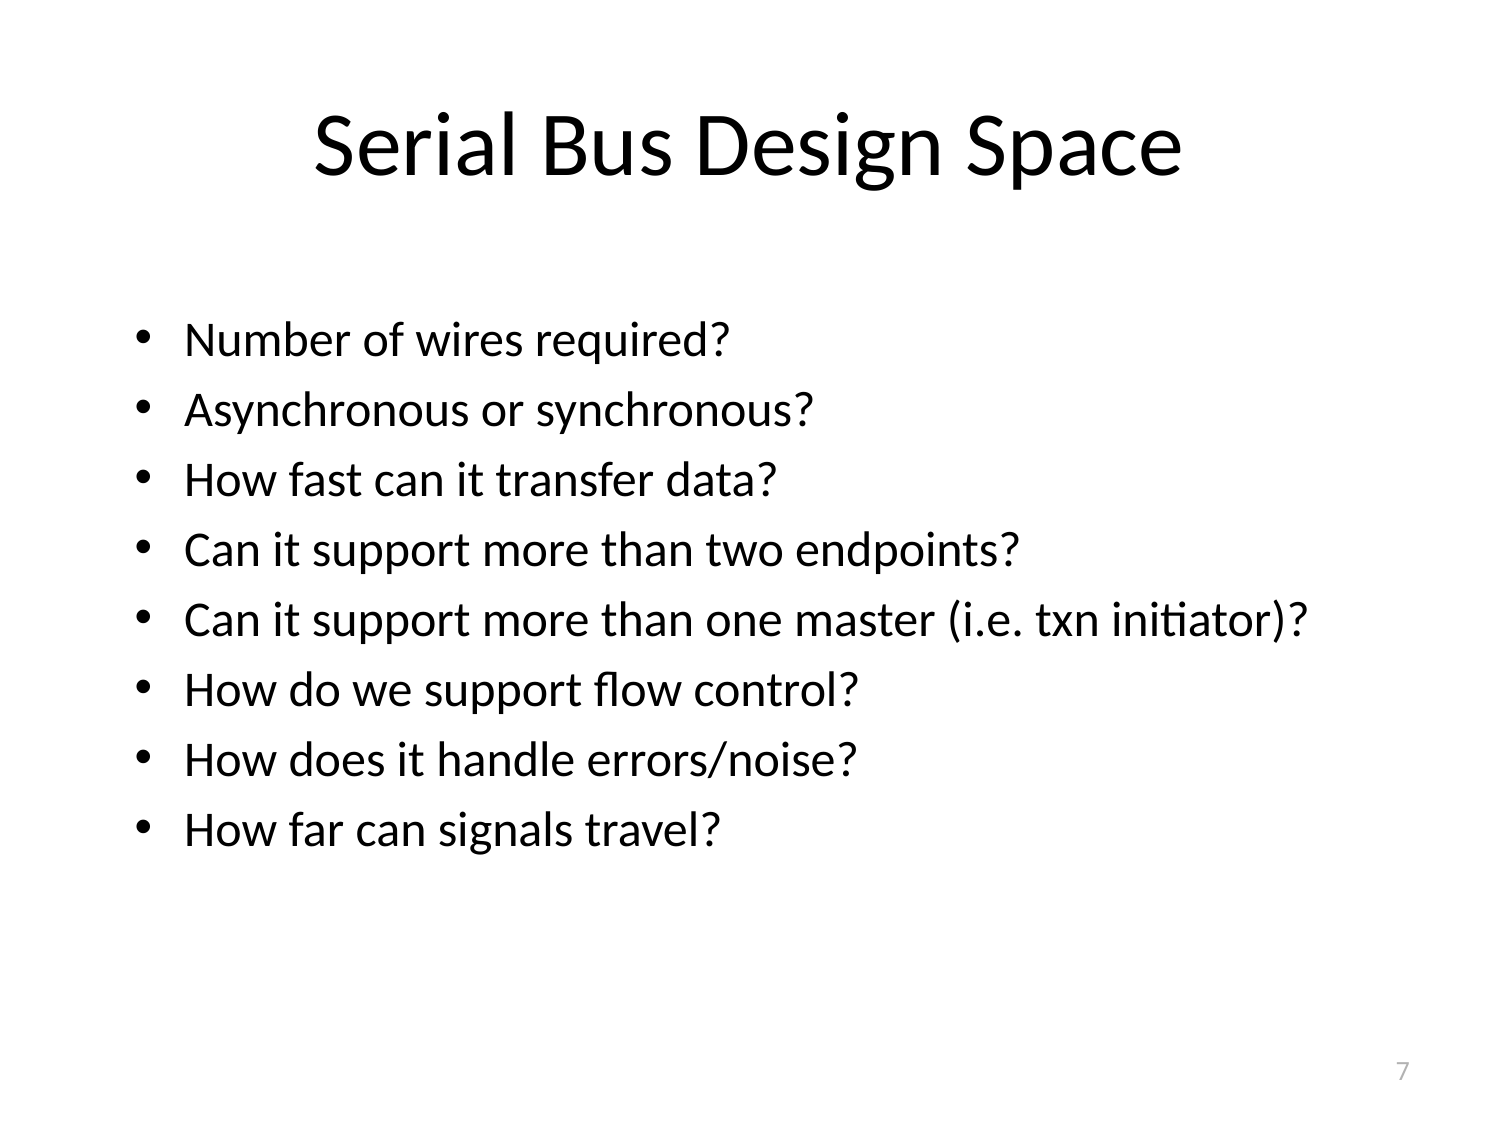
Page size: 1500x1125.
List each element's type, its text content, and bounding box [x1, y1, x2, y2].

slide_number 7 [1074, 1042, 1425, 1103]
title Serial Bus Design Space [75, 45, 1425, 233]
list Number of wires required? Asynchronous or synchronous? How fast can it transfer data? Can it support more than two endpoints? Can it support more than one master (i.e. txn initiator)? How do we support flow control? How does it handle errors/noise? How far can signals travel? [119, 229, 1340, 929]
